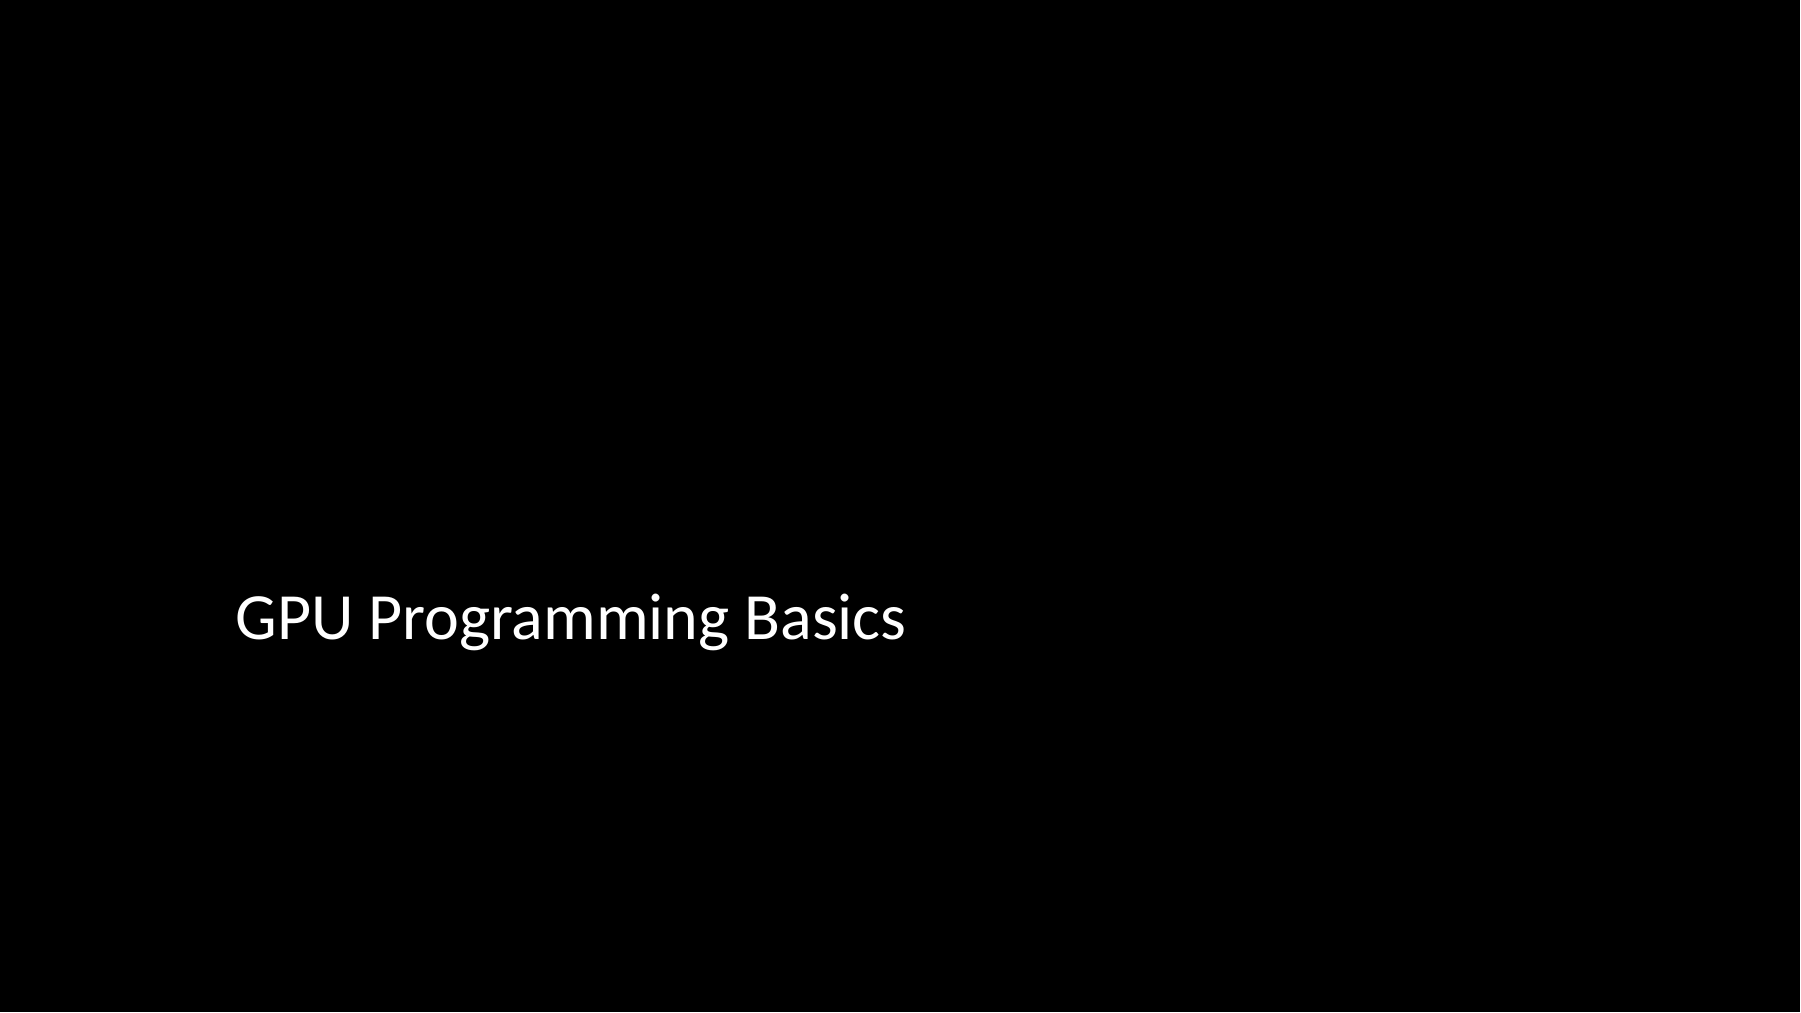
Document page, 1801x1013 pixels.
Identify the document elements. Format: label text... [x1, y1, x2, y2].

title GPU Programming Basics [89, 565, 1054, 662]
